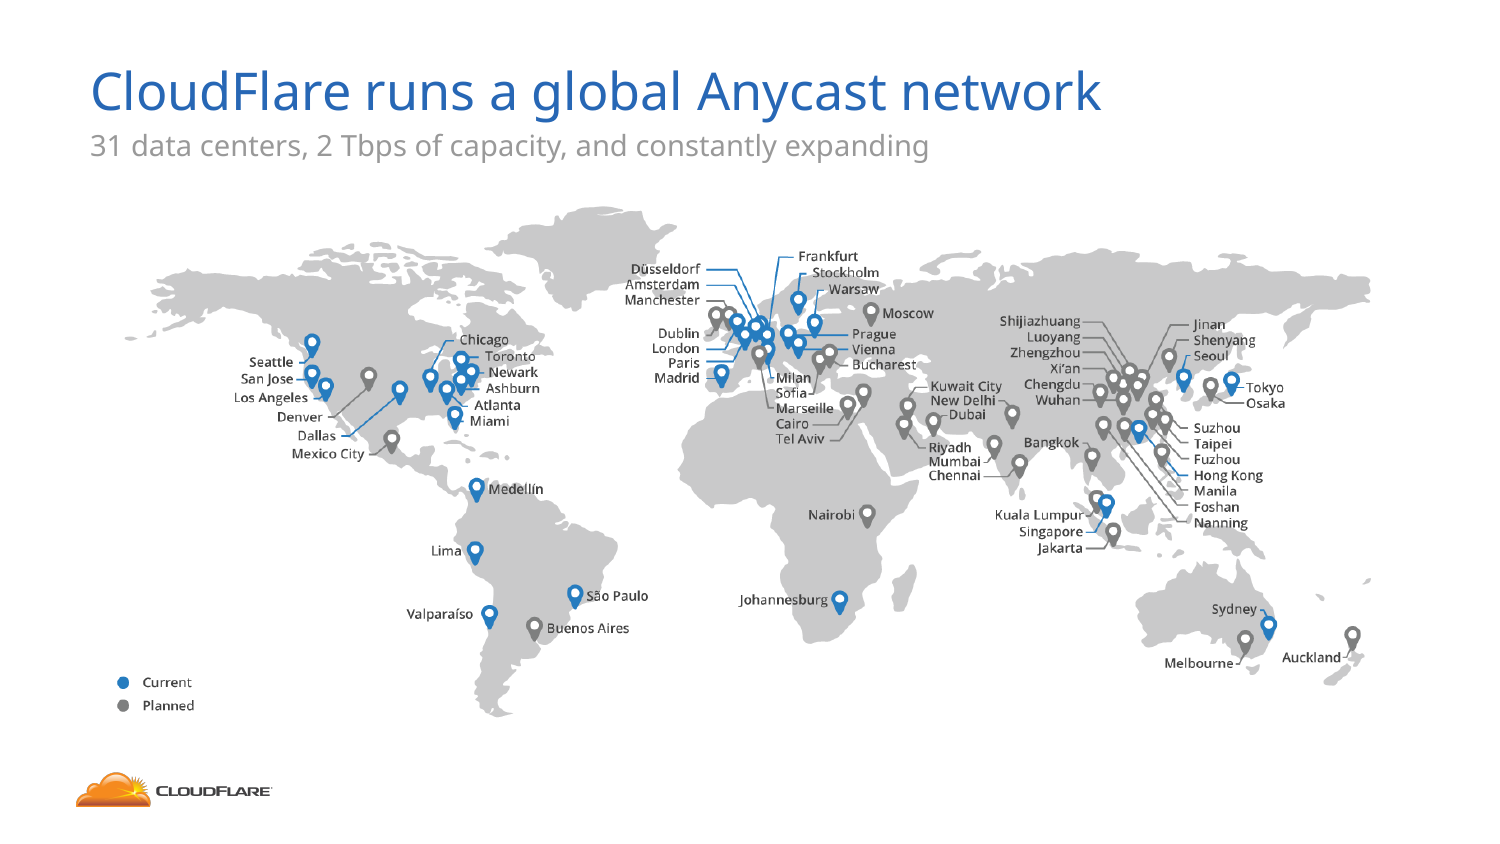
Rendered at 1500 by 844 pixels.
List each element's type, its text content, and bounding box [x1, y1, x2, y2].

picture [92, 174, 1408, 732]
text_box CloudFlare runs a global Anycast network 31 data centers, 2 Tbps of capacity, and constantly expanding [74, 33, 1425, 175]
picture [75, 771, 273, 808]
